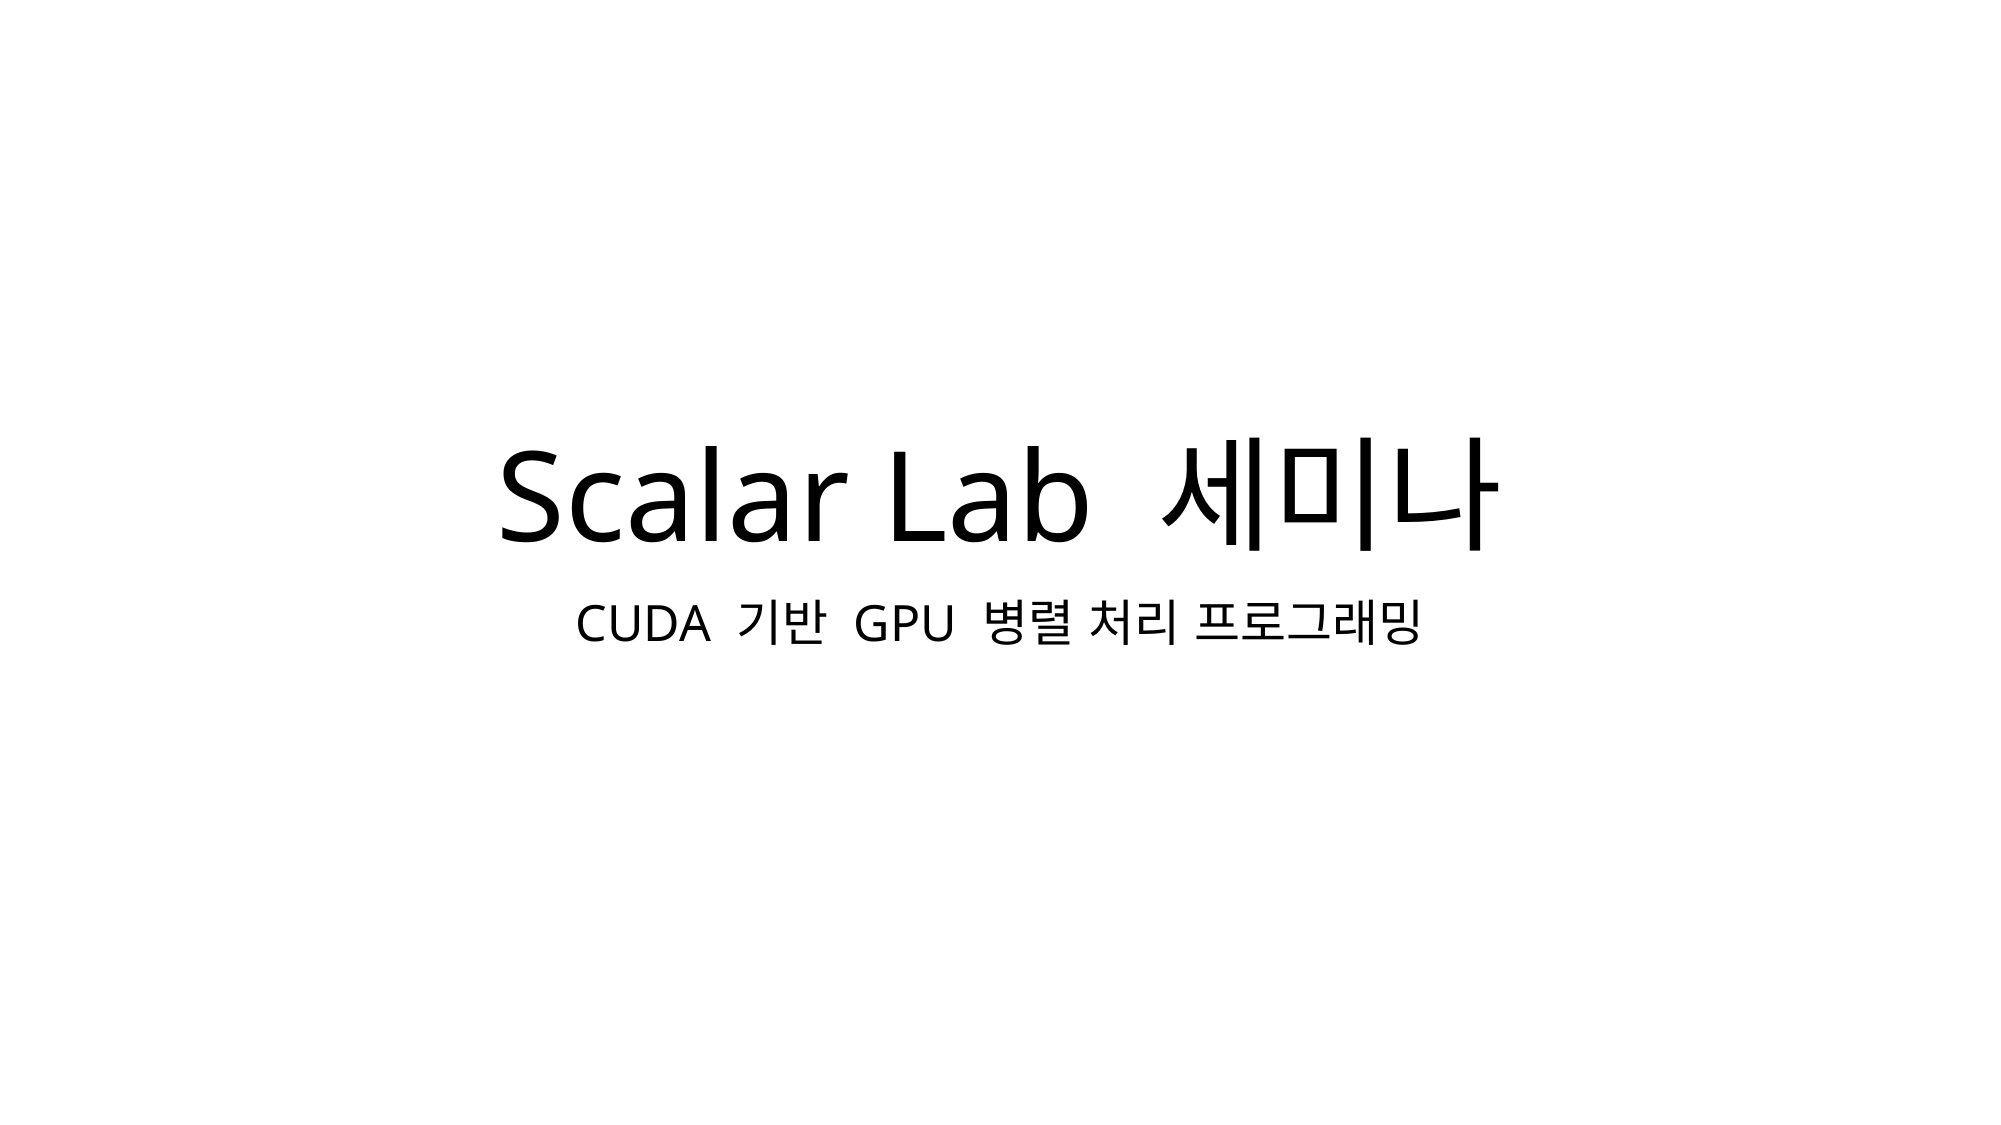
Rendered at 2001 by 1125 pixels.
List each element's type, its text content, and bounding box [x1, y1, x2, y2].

title Scalar Lab 세미나 [249, 401, 1750, 576]
subtitle CUDA 기반 GPU 병렬 처리 프로그래밍 [249, 590, 1750, 863]
